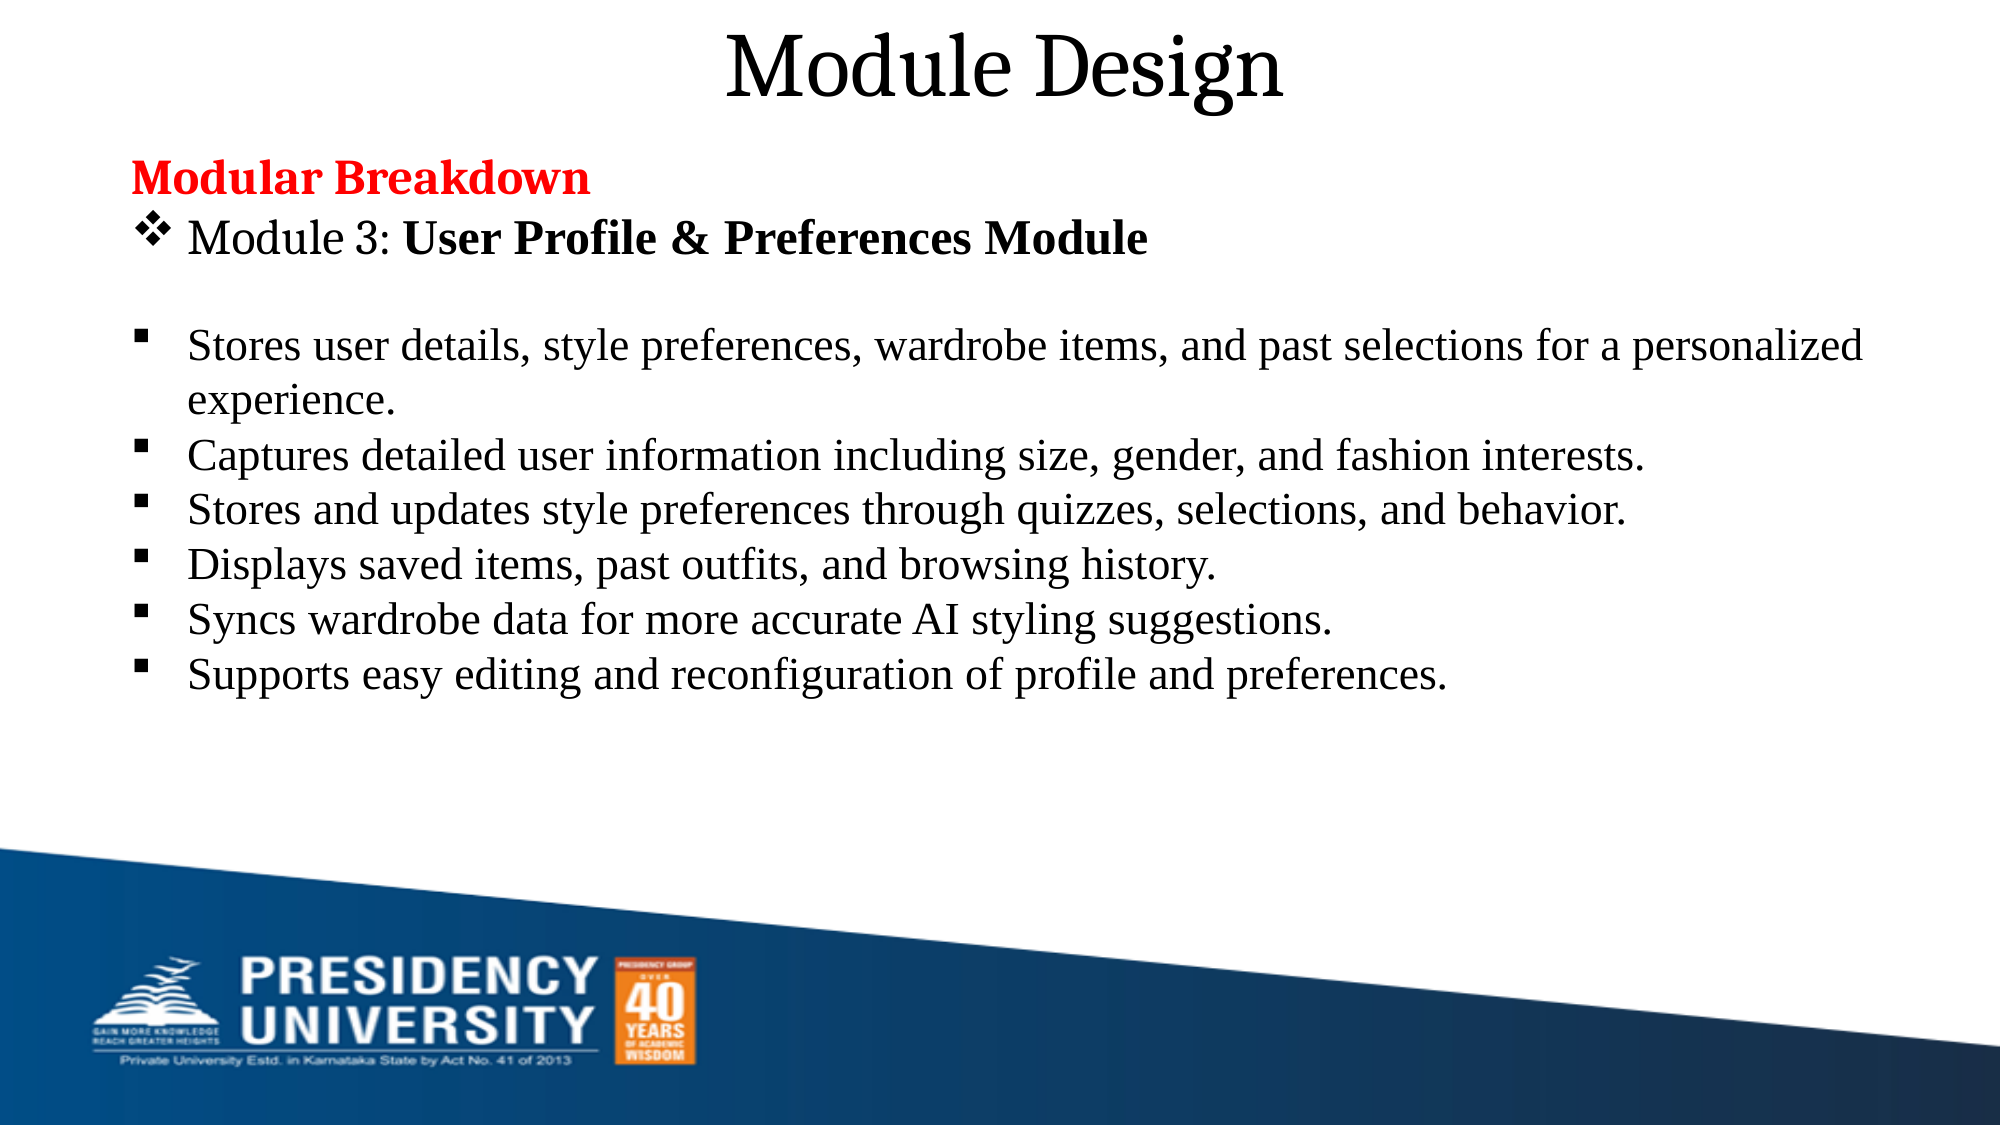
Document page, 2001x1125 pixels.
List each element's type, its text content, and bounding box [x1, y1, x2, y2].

text_box Modular Breakdown Module 3: User Profile & Preferences Module Stores user details, style preferences, wardrobe items, and past selections for a personalized experience. Captures detailed user information including size, gender, and fashion interests. Stores and updates style preferences through quizzes, selections, and behavior. Displays saved items, past outfits, and browsing history. Syncs wardrobe data for more accurate AI styling suggestions. Supports easy editing and reconfiguration of profile and preferences. [116, 106, 1895, 707]
title Module Design [130, 26, 1881, 106]
picture [0, 845, 2000, 1125]
